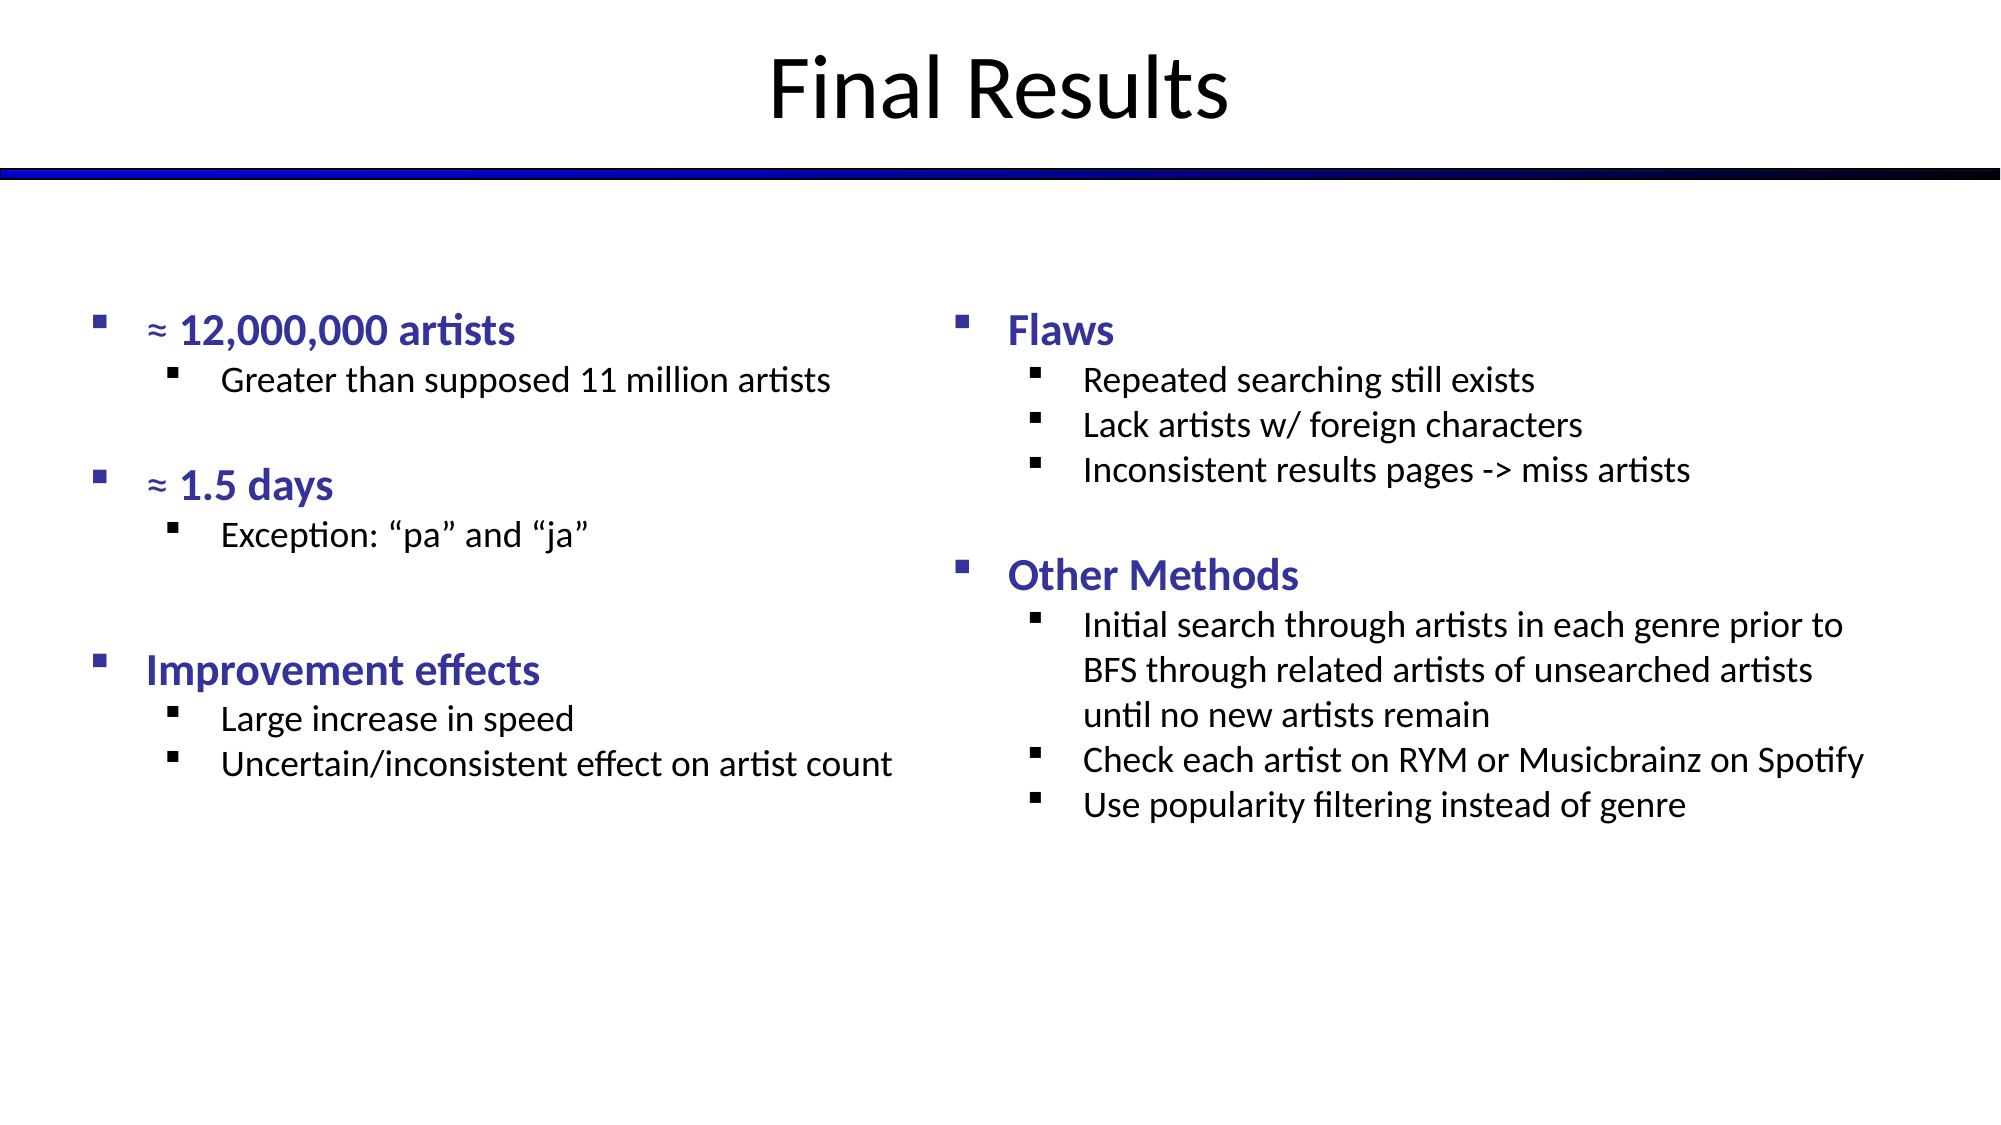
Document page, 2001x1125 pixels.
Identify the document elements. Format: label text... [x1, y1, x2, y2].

list ≈ 12,000,000 artists Greater than supposed 11 million artists ≈ 1.5 days Exception: “pa” and “ja” Improvement effects Large increase in speed Uncertain/inconsistent effect on artist count [87, 299, 949, 851]
picture [1, 170, 1999, 178]
text_box Flaws Repeated searching still exists Lack artists w/ foreign characters Inconsistent results pages -> miss artists Other Methods Initial search through artists in each genre prior to BFS through related artists of unsearched artists until no new artists remain Check each artist on RYM or Musicbrainz on Spotify Use popularity filtering instead of genre [949, 299, 1913, 965]
title Final Results [432, 26, 1568, 138]
